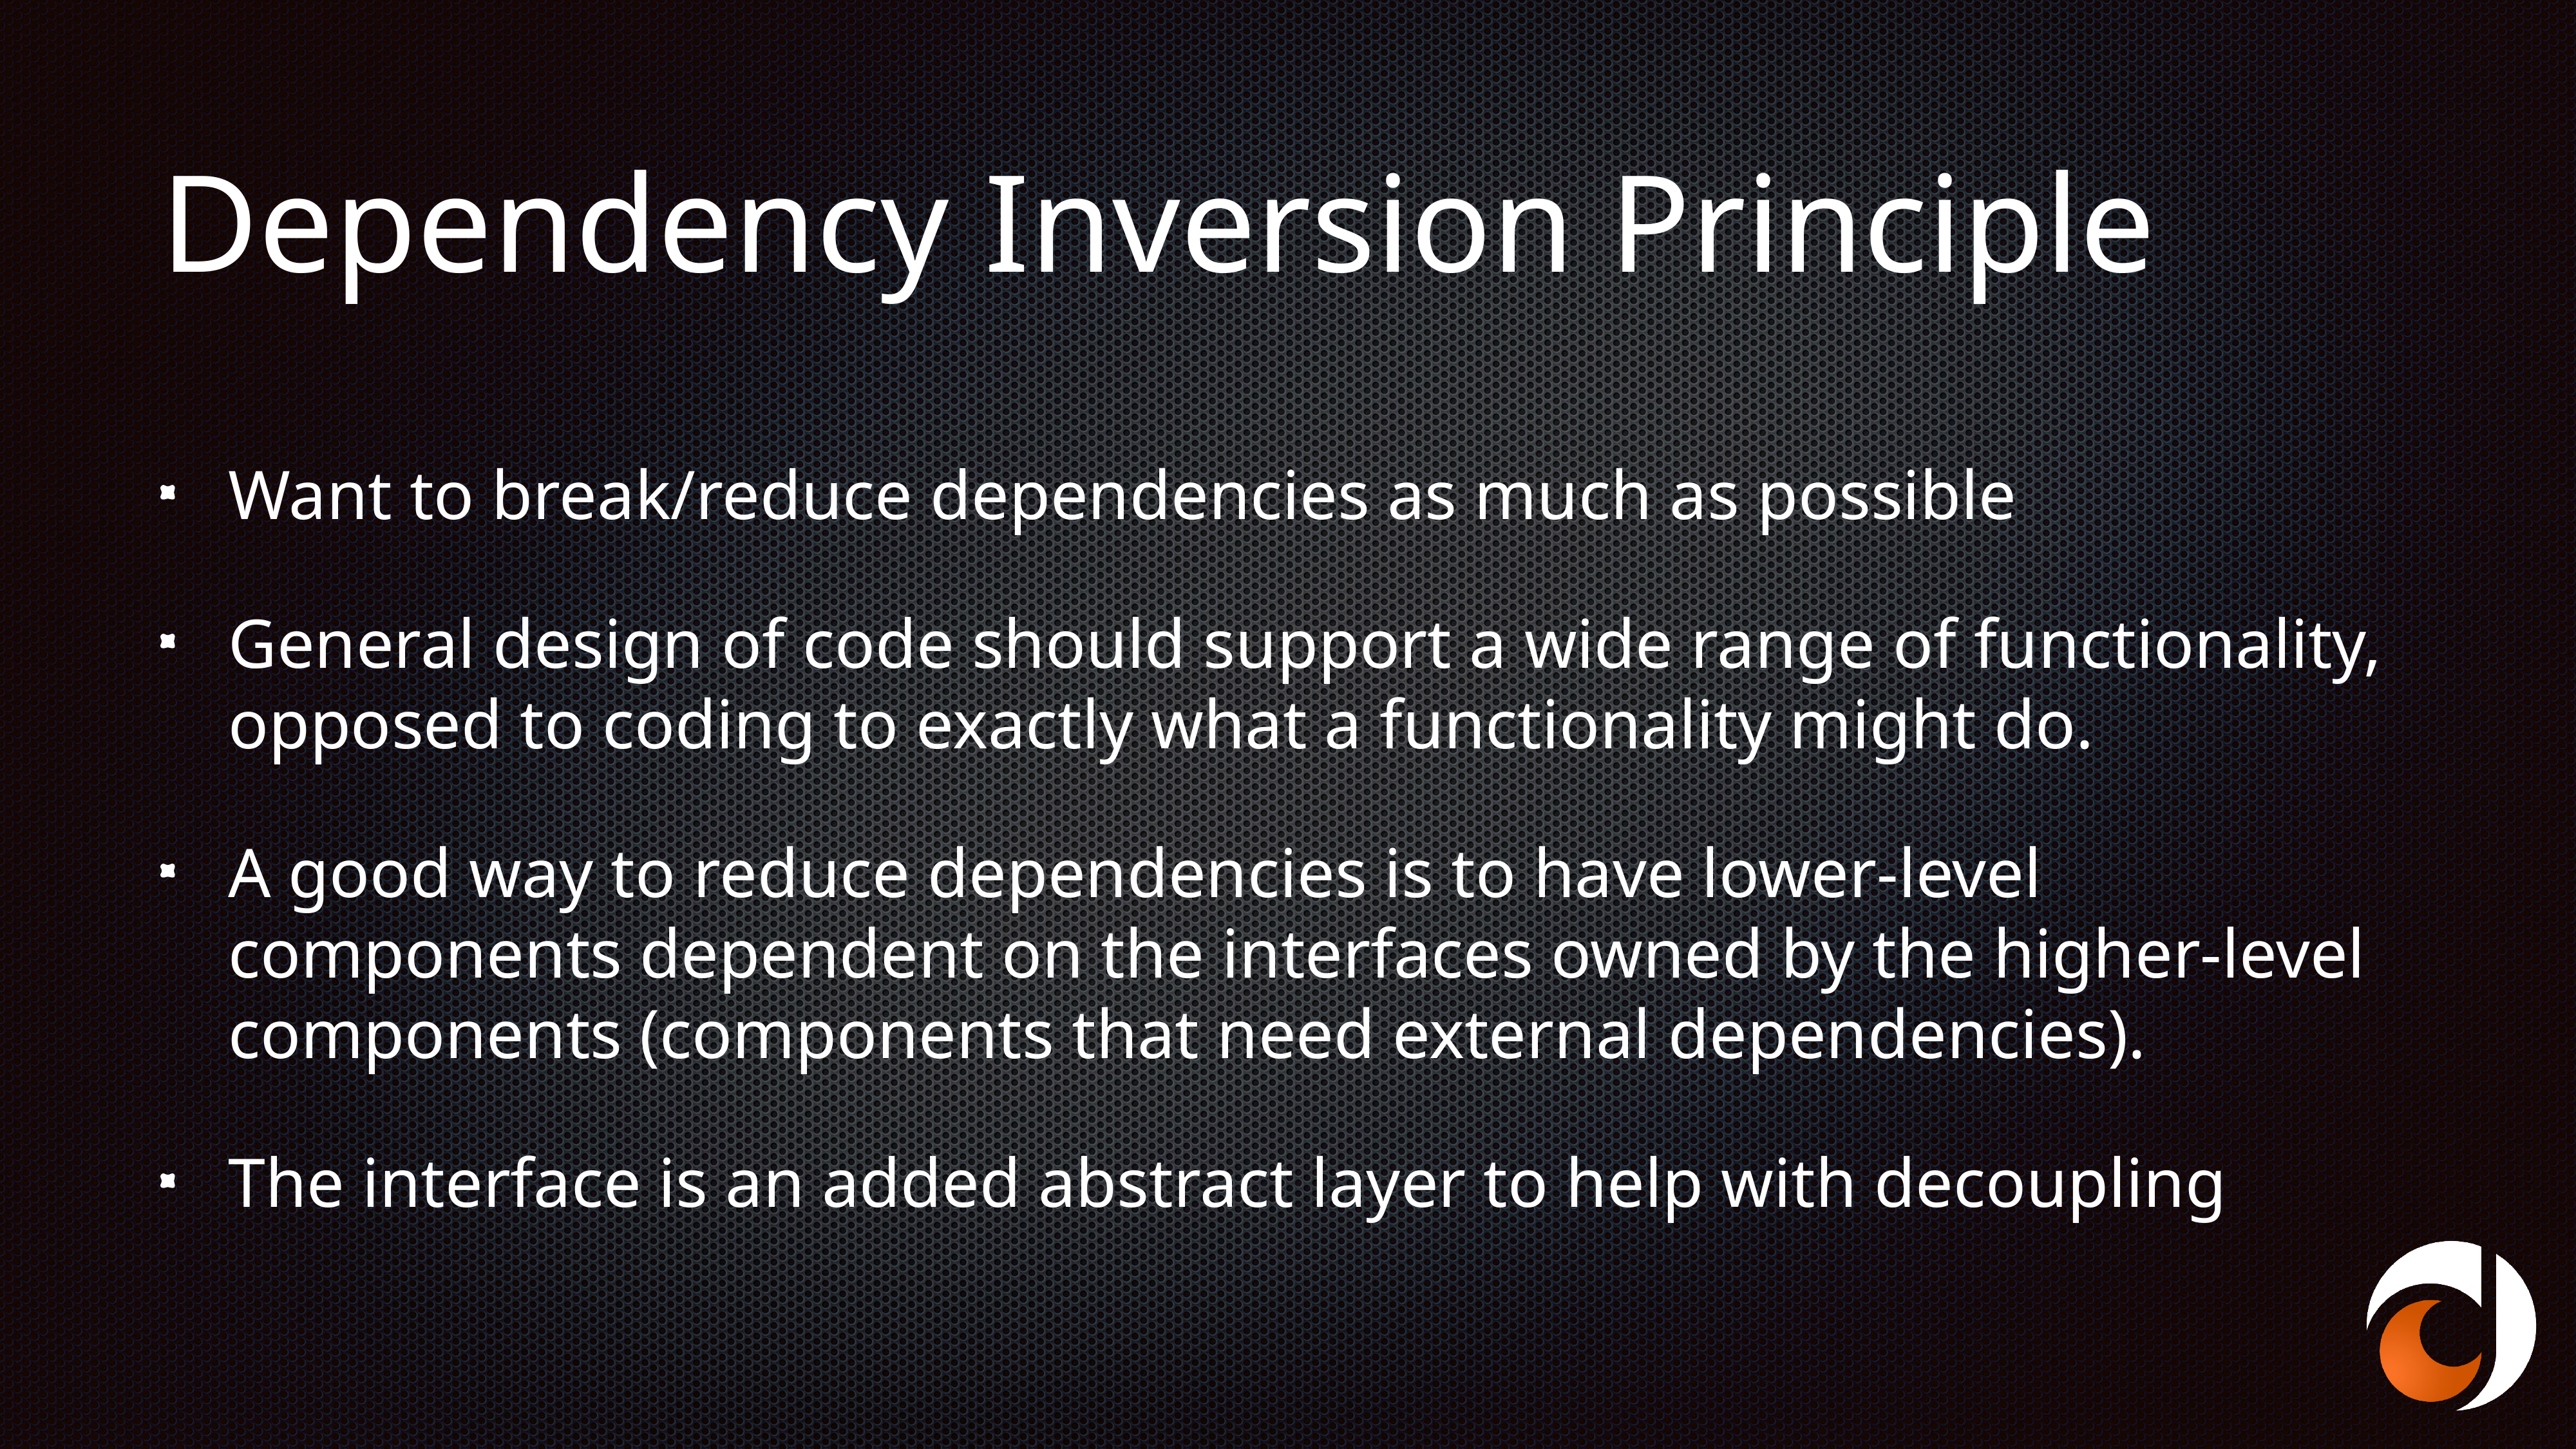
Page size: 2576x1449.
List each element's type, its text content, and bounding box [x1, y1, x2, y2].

list Want to break/reduce dependencies as much as possible General design of code should support a wide range of functionality, opposed to coding to exactly what a functionality might do. A good way to reduce dependencies is to have lower-level components dependent on the interfaces owned by the higher-level components (components that need external dependencies). The interface is an added abstract layer to help with decoupling [155, 412, 2421, 1262]
title Dependency Inversion Principle [155, 37, 2421, 401]
picture [0, 0, 2576, 1449]
